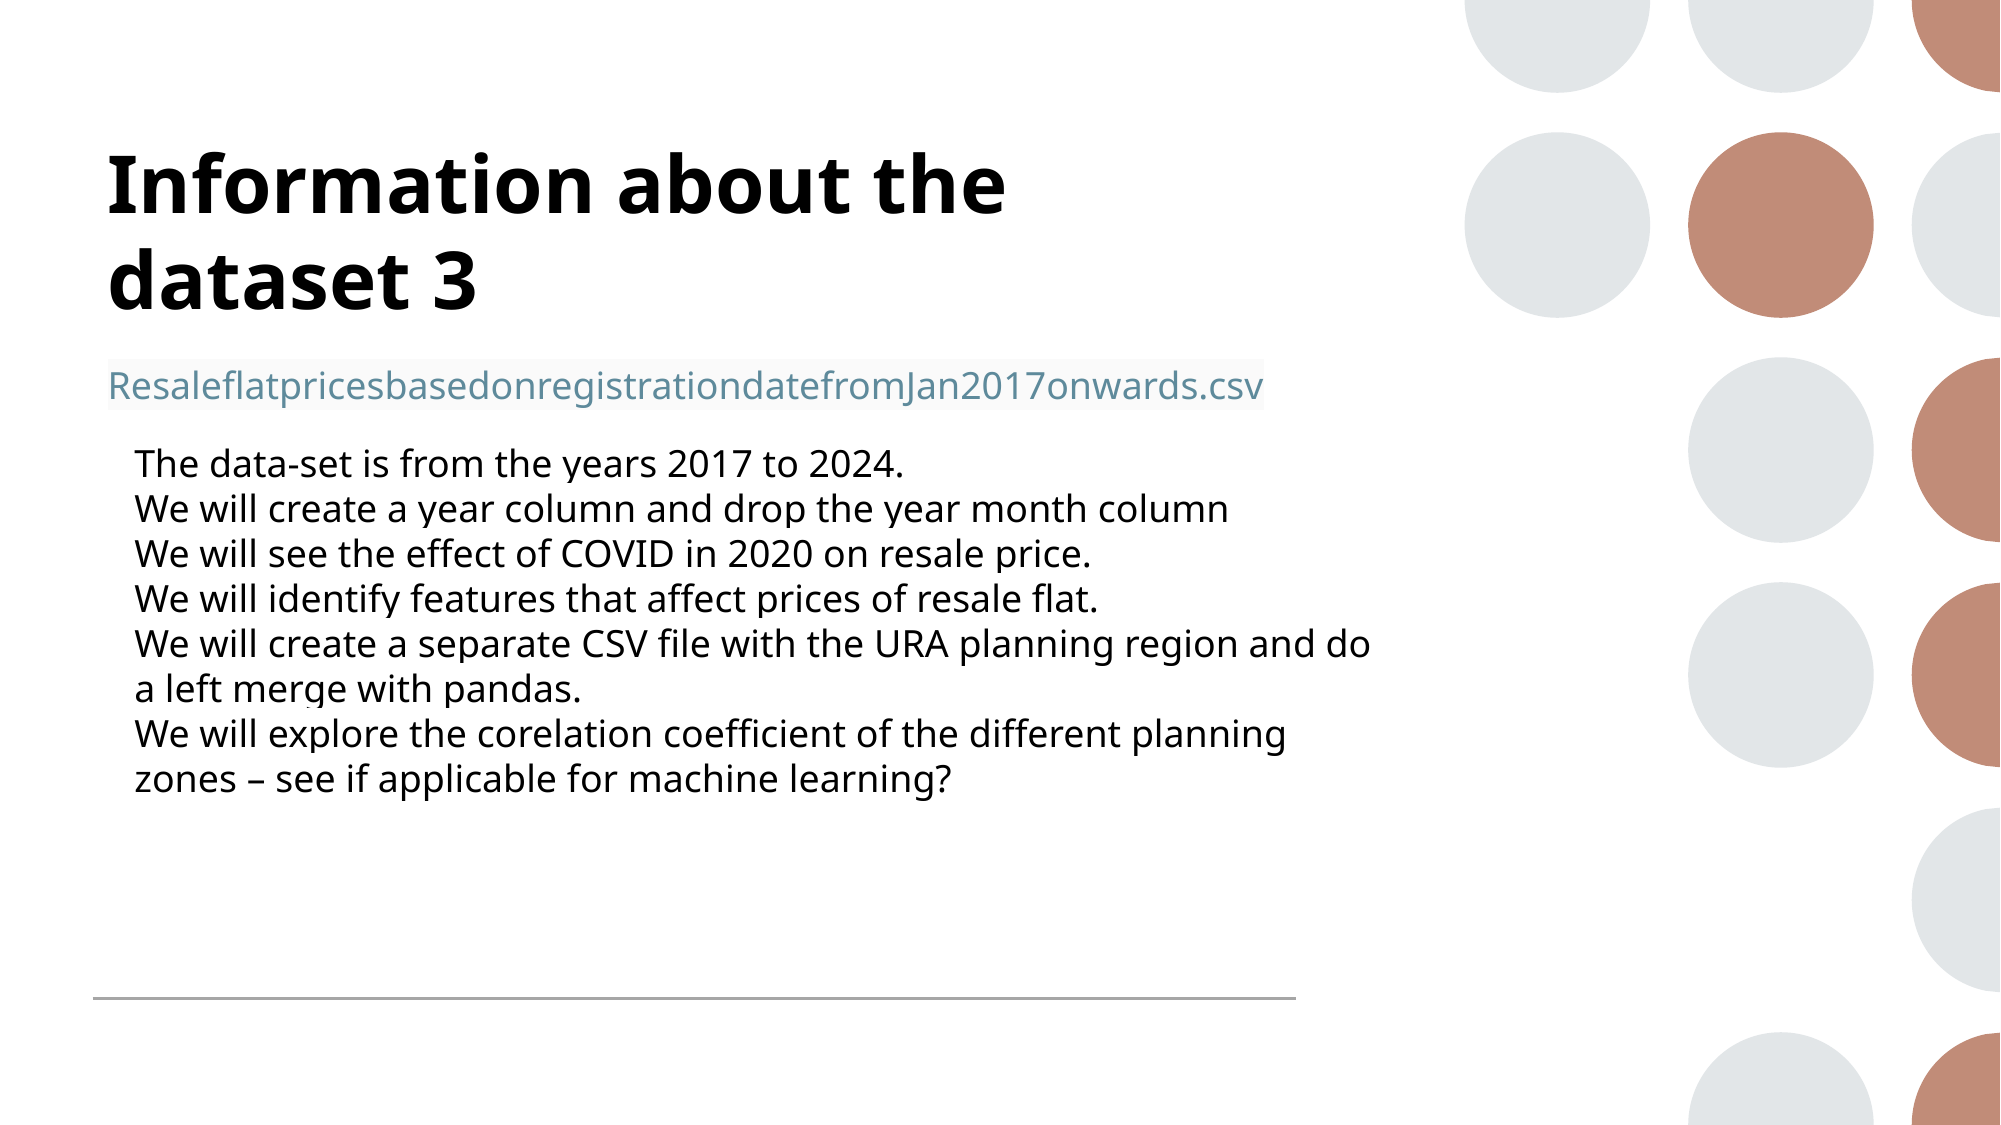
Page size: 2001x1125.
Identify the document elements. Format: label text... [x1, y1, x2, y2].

title Information about the dataset 3 [92, 126, 1297, 335]
list ResaleflatpricesbasedonregistrationdatefromJan2017onwards.csv [92, 354, 1297, 946]
text_box The data-set is from the years 2017 to 2024. We will create a year column and drop the year month column We will see the effect of COVID in 2020 on resale price. We will identify features that affect prices of resale flat. We will create a separate CSV file with the URA planning region and do a left merge with pandas. We will explore the corelation coefficient of the different planning zones – see if applicable for machine learning? [119, 432, 1409, 808]
